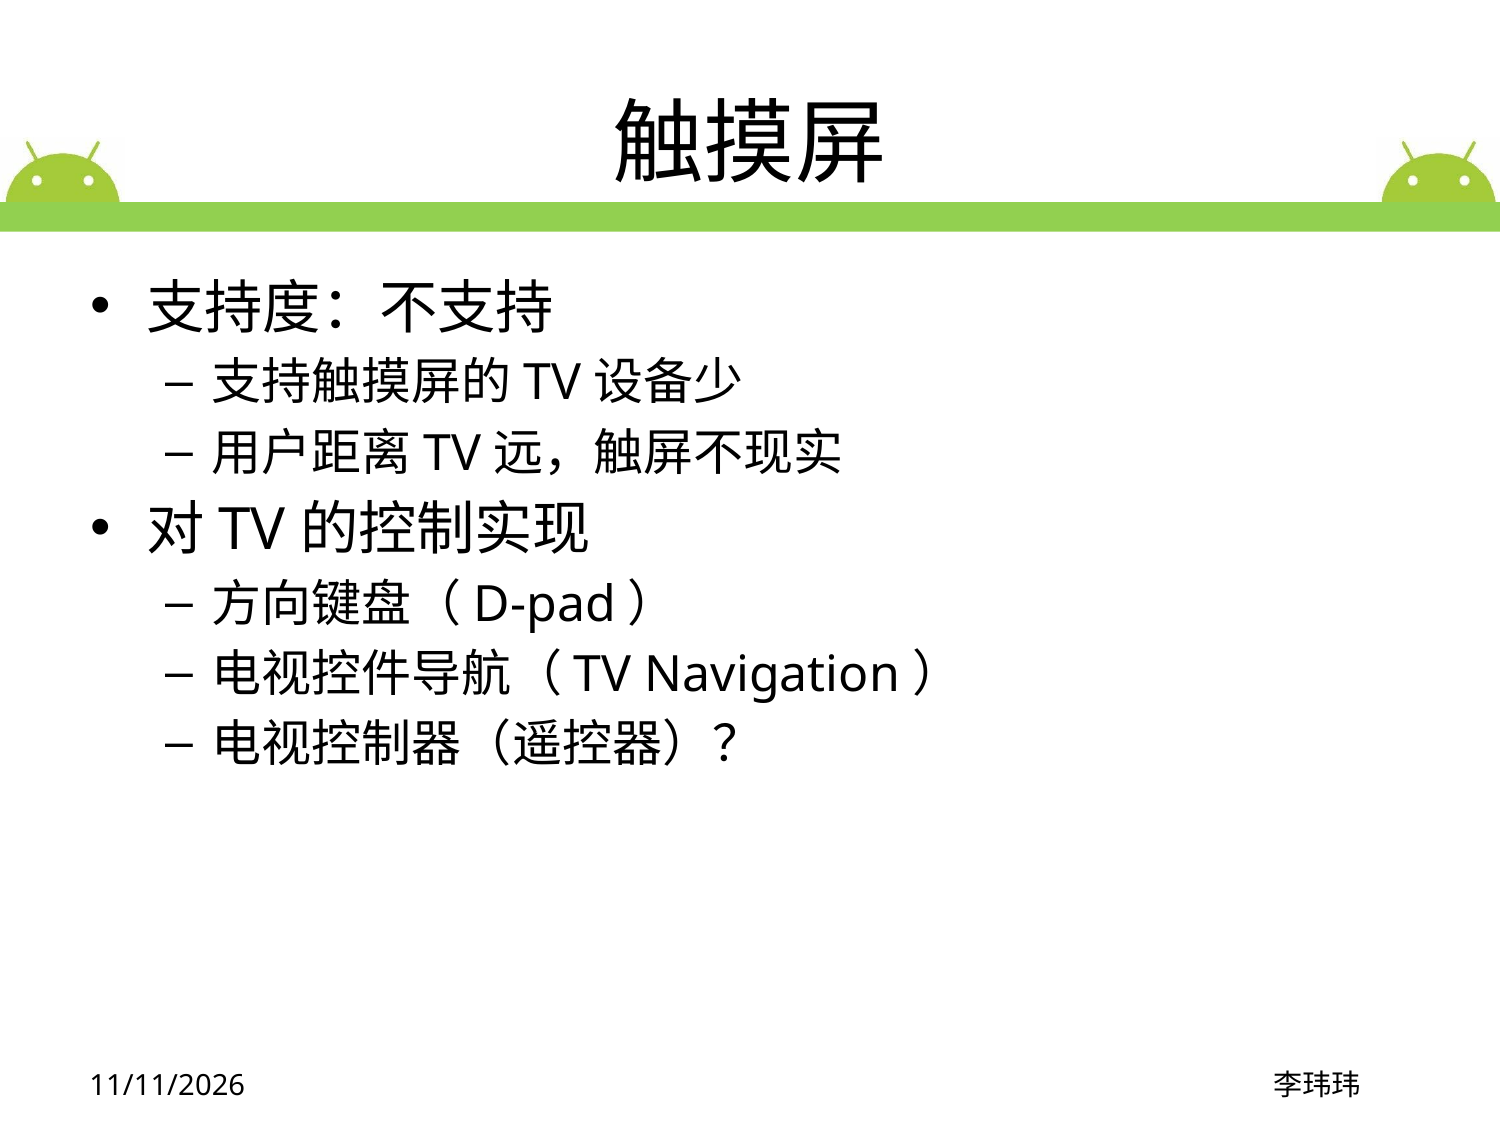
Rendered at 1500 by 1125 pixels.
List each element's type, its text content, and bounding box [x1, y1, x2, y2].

picture [0, 137, 75, 202]
title 触摸屏 [75, 45, 1425, 233]
picture [1425, 137, 1500, 202]
list 支持度：不支持 支持触摸屏的TV设备少 用户距离TV远，触屏不现实 对TV的控制实现 方向键盘（D-pad） 电视控件导航（TV Navigation） 电视控制器（遥控器）？ [75, 262, 1425, 1005]
